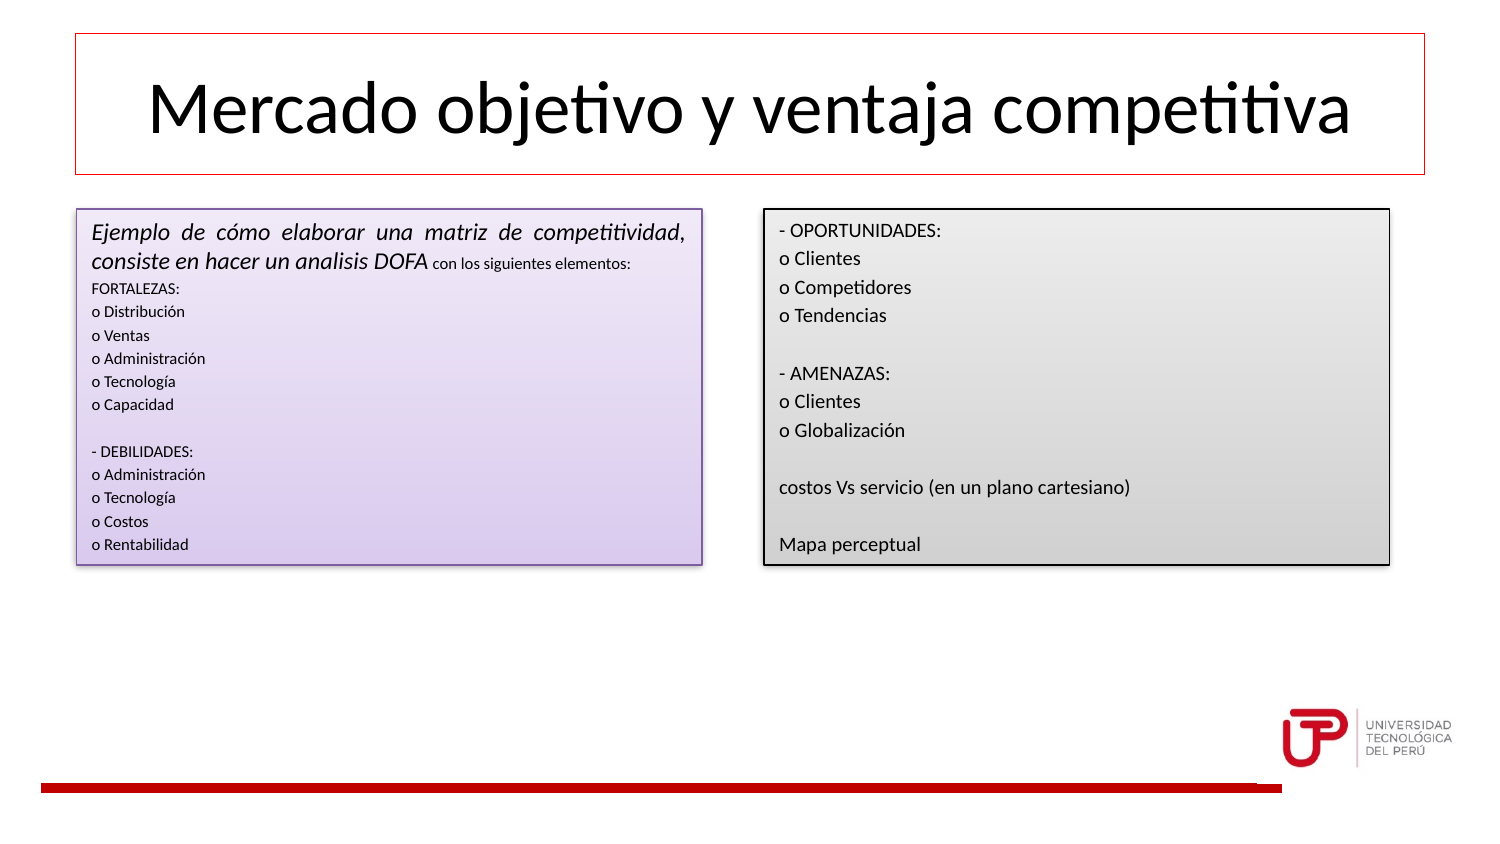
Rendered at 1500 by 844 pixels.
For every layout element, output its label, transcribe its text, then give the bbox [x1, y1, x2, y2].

list - OPORTUNIDADES: o Clientes o Competidores o Tendencias - AMENAZAS: o Clientes o Globalización costos Vs servicio (en un plano cartesiano) Mapa perceptual [763, 208, 1390, 566]
title Mercado objetivo y ventaja competitiva [75, 33, 1425, 175]
picture [1257, 689, 1484, 784]
list Ejemplo de cómo elaborar una matriz de competitividad, consiste en hacer un analisis DOFA con los siguientes elementos: FORTALEZAS: o Distribución o Ventas o Administración o Tecnología o Capacidad - DEBILIDADES: o Administración o Tecnología o Costos o Rentabilidad [76, 208, 703, 566]
